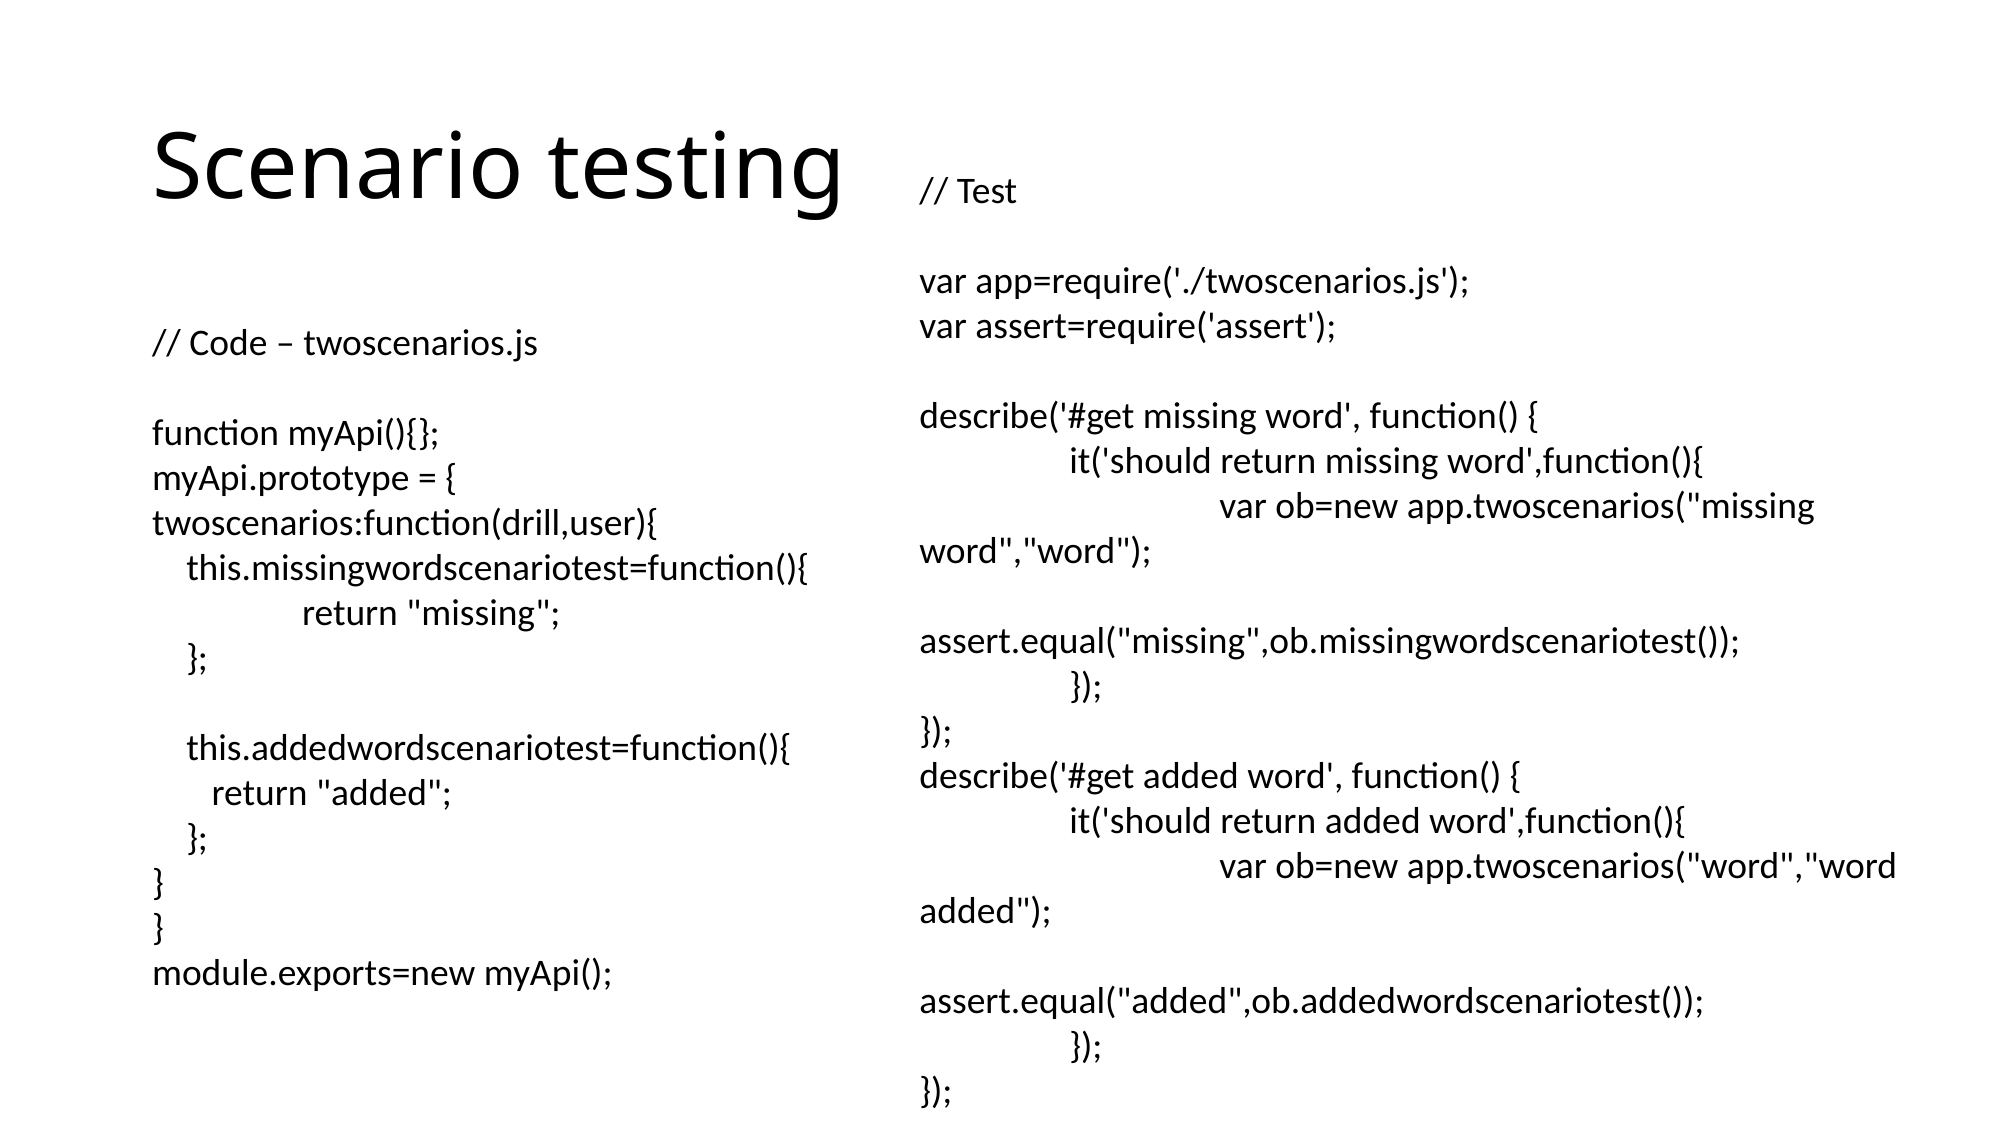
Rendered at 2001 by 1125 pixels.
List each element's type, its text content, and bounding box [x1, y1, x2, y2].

text_box // Code – twoscenarios.js function myApi(){}; myApi.prototype = { twoscenarios:function(drill,user){ this.missingwordscenariotest=function(){ return "missing"; }; this.addedwordscenariotest=function(){ return "added"; }; } } module.exports=new myApi(); [137, 310, 904, 1000]
text_box // Test var app=require('./twoscenarios.js'); var assert=require('assert'); describe('#get missing word', function() { it('should return missing word',function(){ var ob=new app.twoscenarios("missing word","word"); assert.equal("missing",ob.missingwordscenariotest()); }); }); describe('#get added word', function() { it('should return added word',function(){ var ob=new app.twoscenarios("word","word added"); assert.equal("added",ob.addedwordscenariotest()); }); }); [904, 158, 1977, 1119]
title Scenario testing [137, 59, 1863, 278]
